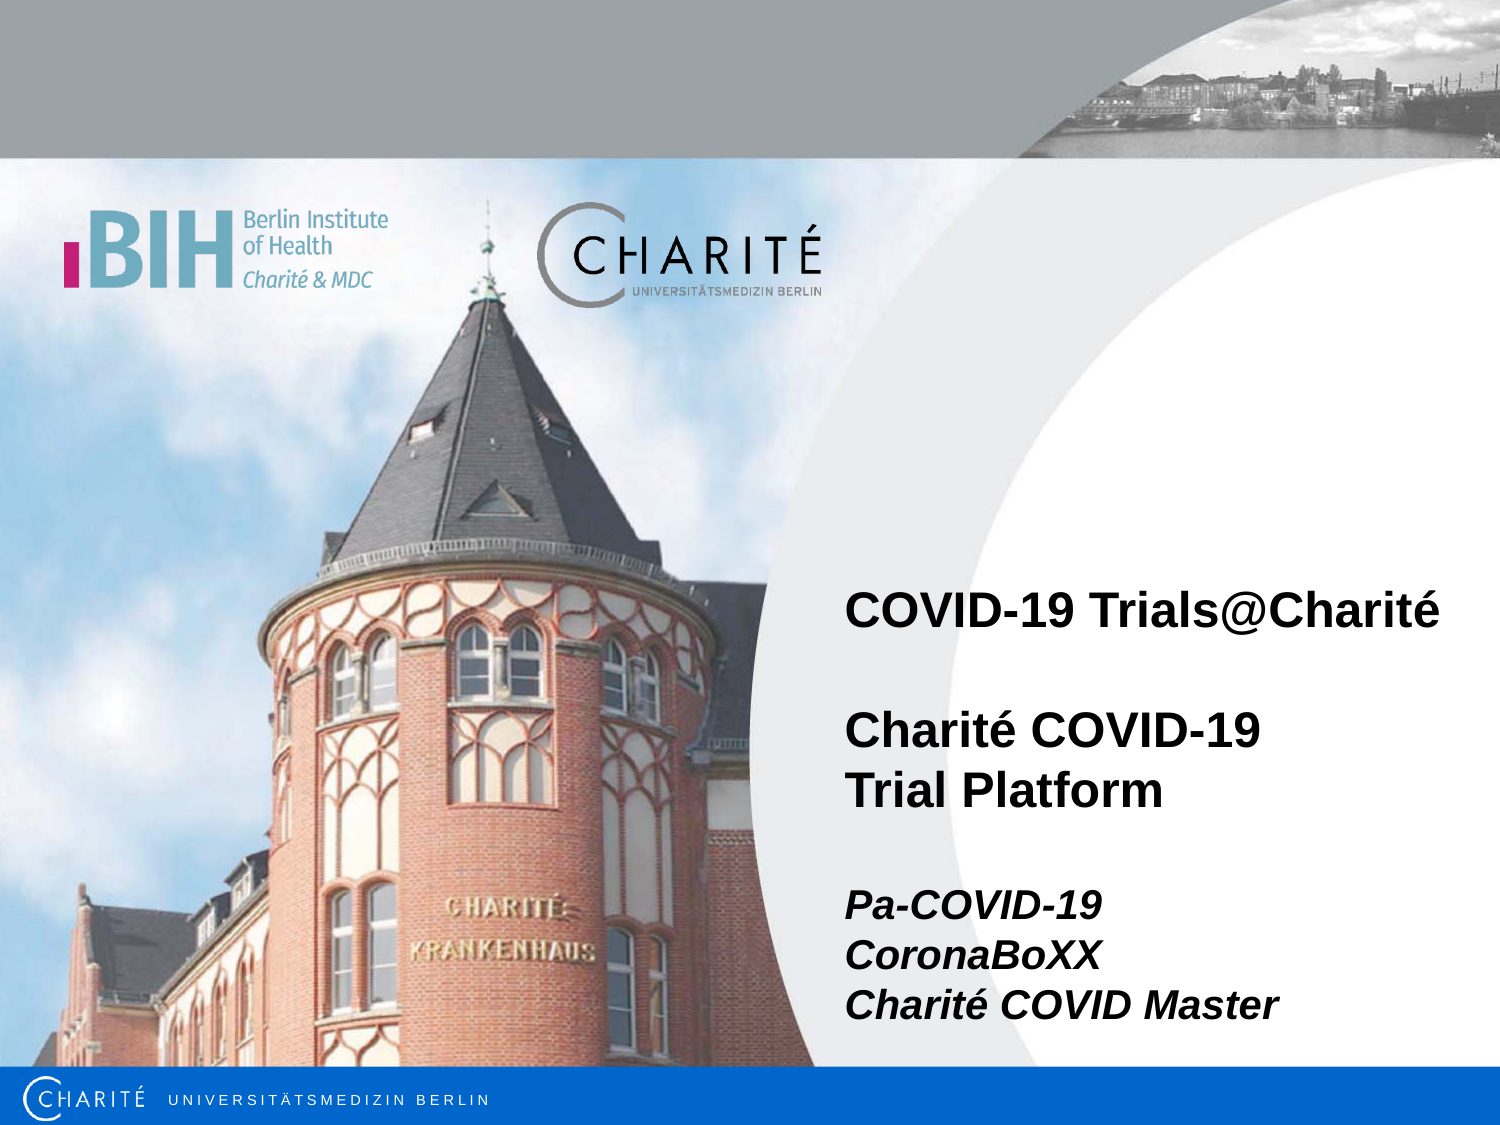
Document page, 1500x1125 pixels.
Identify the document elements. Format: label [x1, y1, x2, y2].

text_box [0, 0, 1500, 1125]
picture [64, 208, 388, 288]
